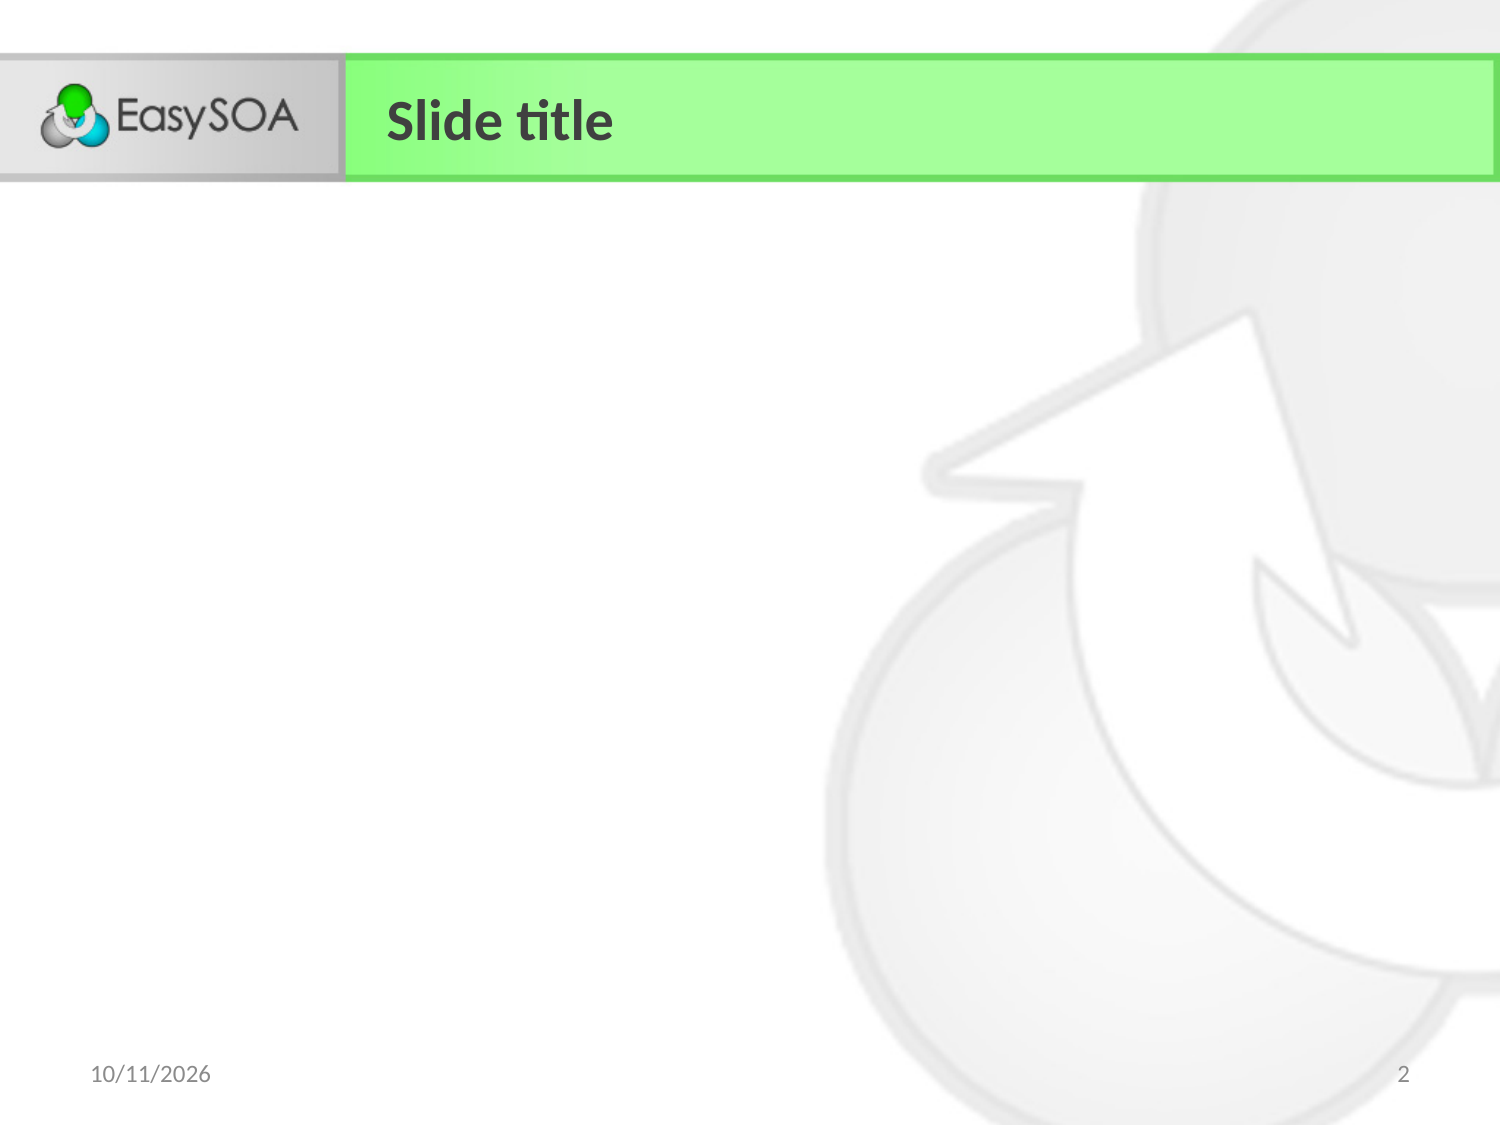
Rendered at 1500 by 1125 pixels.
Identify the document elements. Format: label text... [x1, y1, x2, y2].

slide_number 2 [1074, 1042, 1425, 1103]
picture [0, 0, 1500, 1125]
text_box Slide title [371, 75, 1471, 160]
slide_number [75, 1042, 425, 1103]
